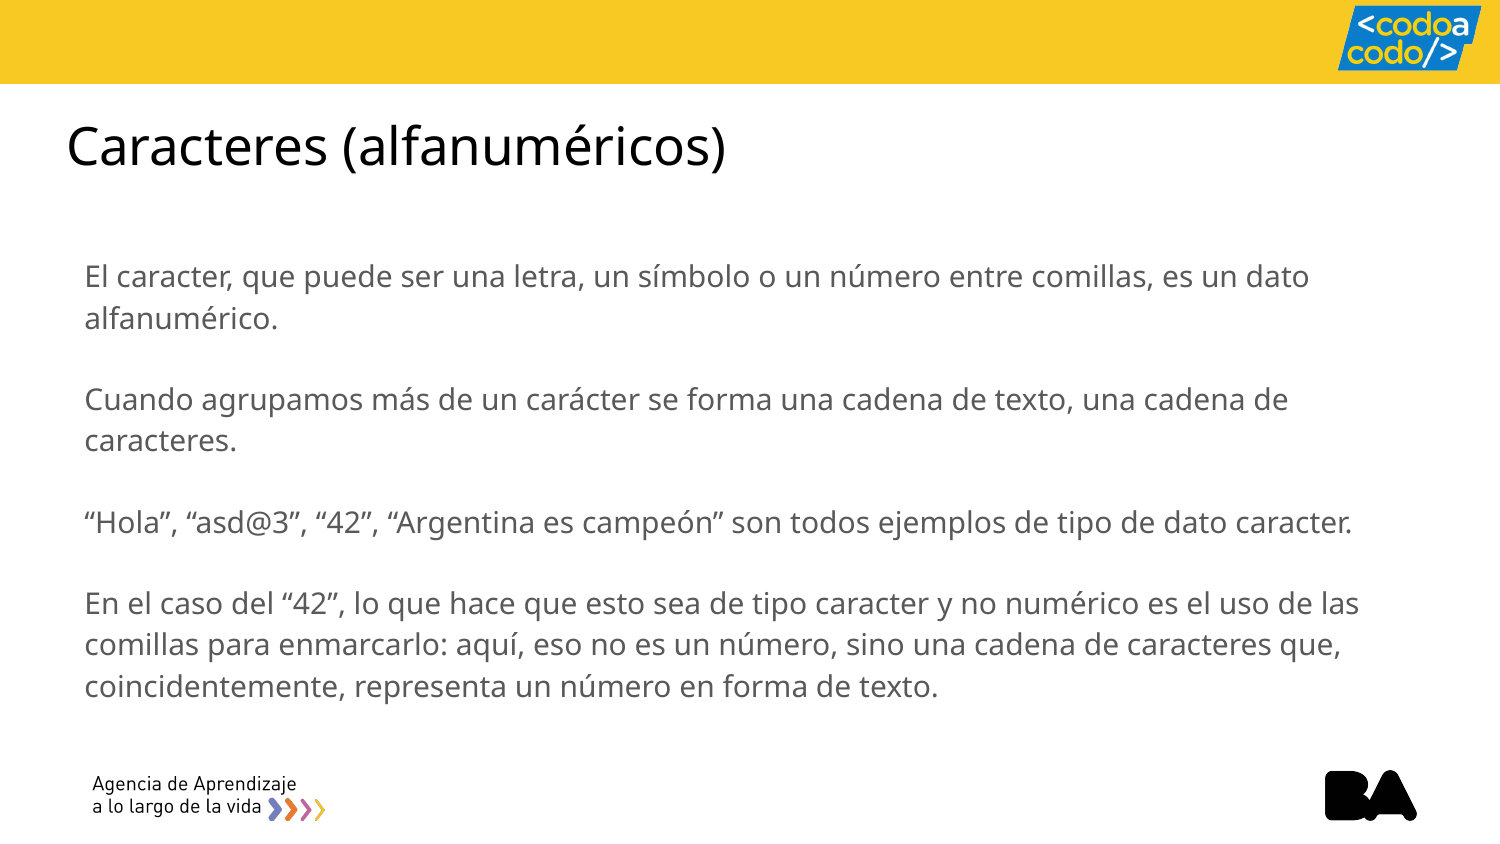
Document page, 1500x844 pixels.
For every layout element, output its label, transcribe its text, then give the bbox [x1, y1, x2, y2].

title Caracteres (alfanuméricos) [51, 98, 1446, 192]
picture [70, 756, 344, 835]
picture [1337, 5, 1482, 71]
list El caracter, que puede ser una letra, un símbolo o un número entre comillas, es un dato alfanumérico. Cuando agrupamos más de un carácter se forma una cadena de texto, una cadena de caracteres. “Hola”, “asd@3”, “42”, “Argentina es campeón” son todos ejemplos de tipo de dato caracter. En el caso del “42”, lo que hace que esto sea de tipo caracter y no numérico es el uso de las comillas para enmarcarlo: aquí, eso no es un número, sino una cadena de caracteres que, coincidentemente, representa un número en forma de texto. [69, 237, 1428, 720]
picture [1325, 770, 1417, 821]
